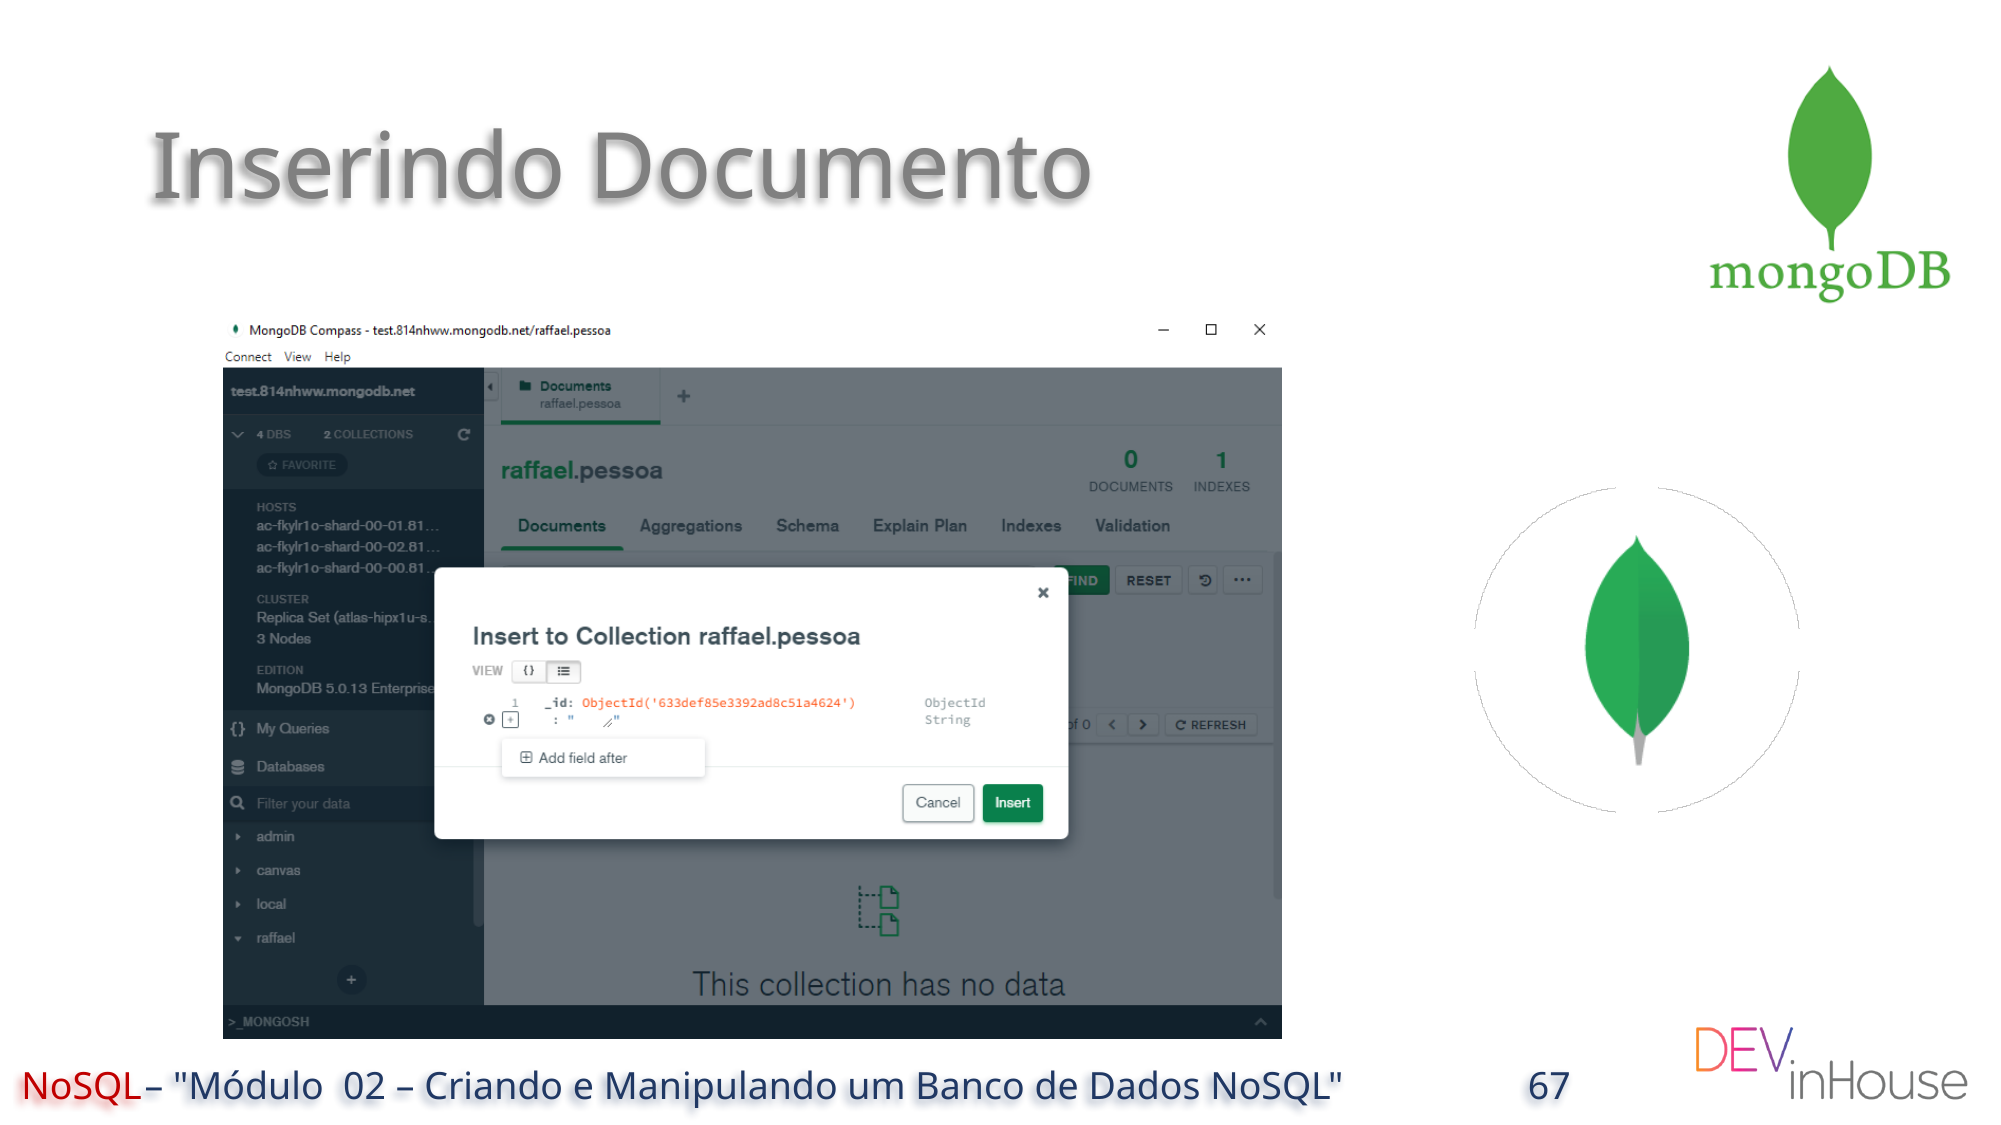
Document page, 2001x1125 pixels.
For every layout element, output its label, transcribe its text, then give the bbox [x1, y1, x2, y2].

picture [223, 320, 1282, 1039]
picture [1474, 487, 1800, 813]
text_box NoSQL [6, 1054, 121, 1115]
title Inserindo Documento [137, 59, 1705, 278]
picture [1705, 59, 1955, 309]
text_box NoSQL [1638, 1054, 2000, 1115]
text_box – "Módulo 02 – Criando e Manipulando um Banco de Dados NoSQL" 67 [129, 1054, 1638, 1115]
picture [1689, 1022, 1970, 1106]
